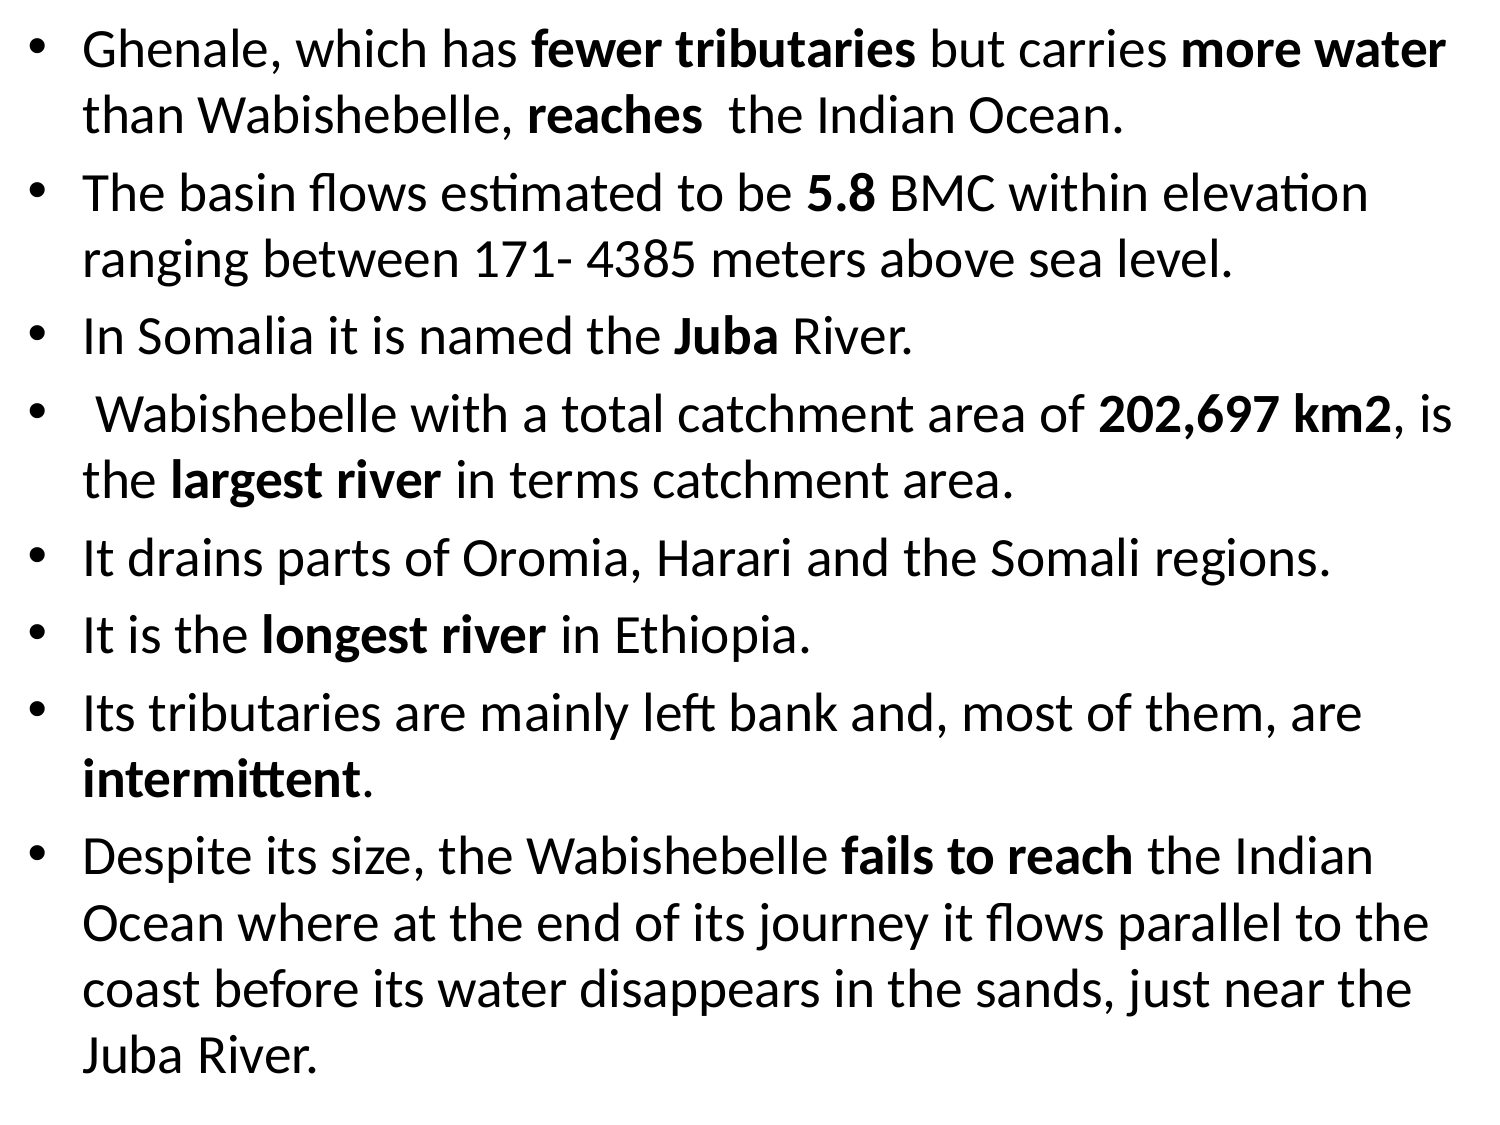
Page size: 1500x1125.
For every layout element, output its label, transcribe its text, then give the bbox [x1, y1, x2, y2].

list Ghenale, which has fewer tributaries but carries more water than Wabishebelle, reaches the Indian Ocean. The basin flows estimated to be 5.8 BMC within elevation ranging between 171- 4385 meters above sea level. In Somalia it is named the Juba River. Wabishebelle with a total catchment area of 202,697 km2, is the largest river in terms catchment area. It drains parts of Oromia, Harari and the Somali regions. It is the longest river in Ethiopia. Its tributaries are mainly left bank and, most of them, are intermittent. Despite its size, the Wabishebelle fails to reach the Indian Ocean where at the end of its journey it flows parallel to the coast before its water disappears in the sands, just near the Juba River. [12, 4, 1475, 1113]
